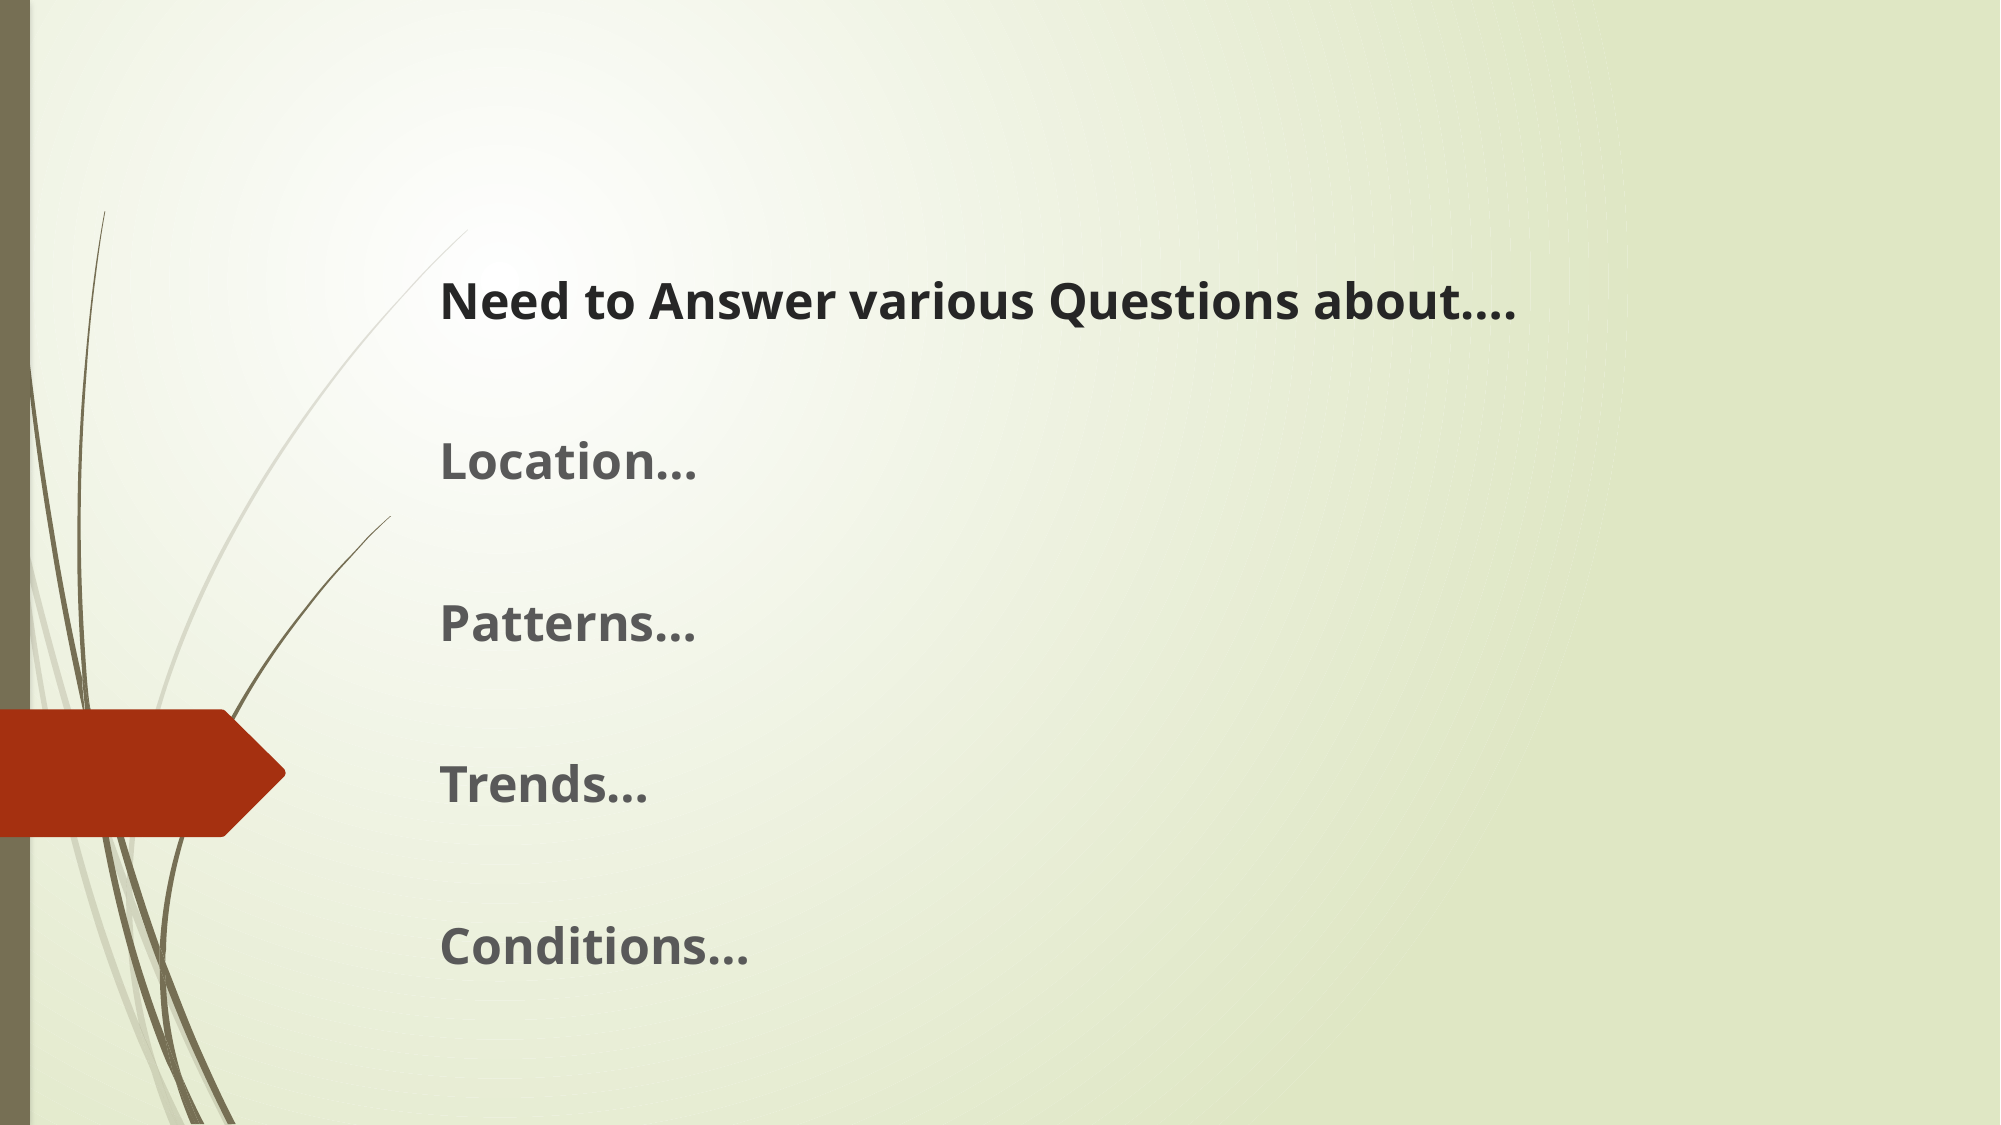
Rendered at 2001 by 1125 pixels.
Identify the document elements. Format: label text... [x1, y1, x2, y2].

title Need to Answer various Questions about…. [424, 123, 1888, 338]
subtitle Location… Patterns… Trends… Conditions… [424, 421, 1888, 969]
